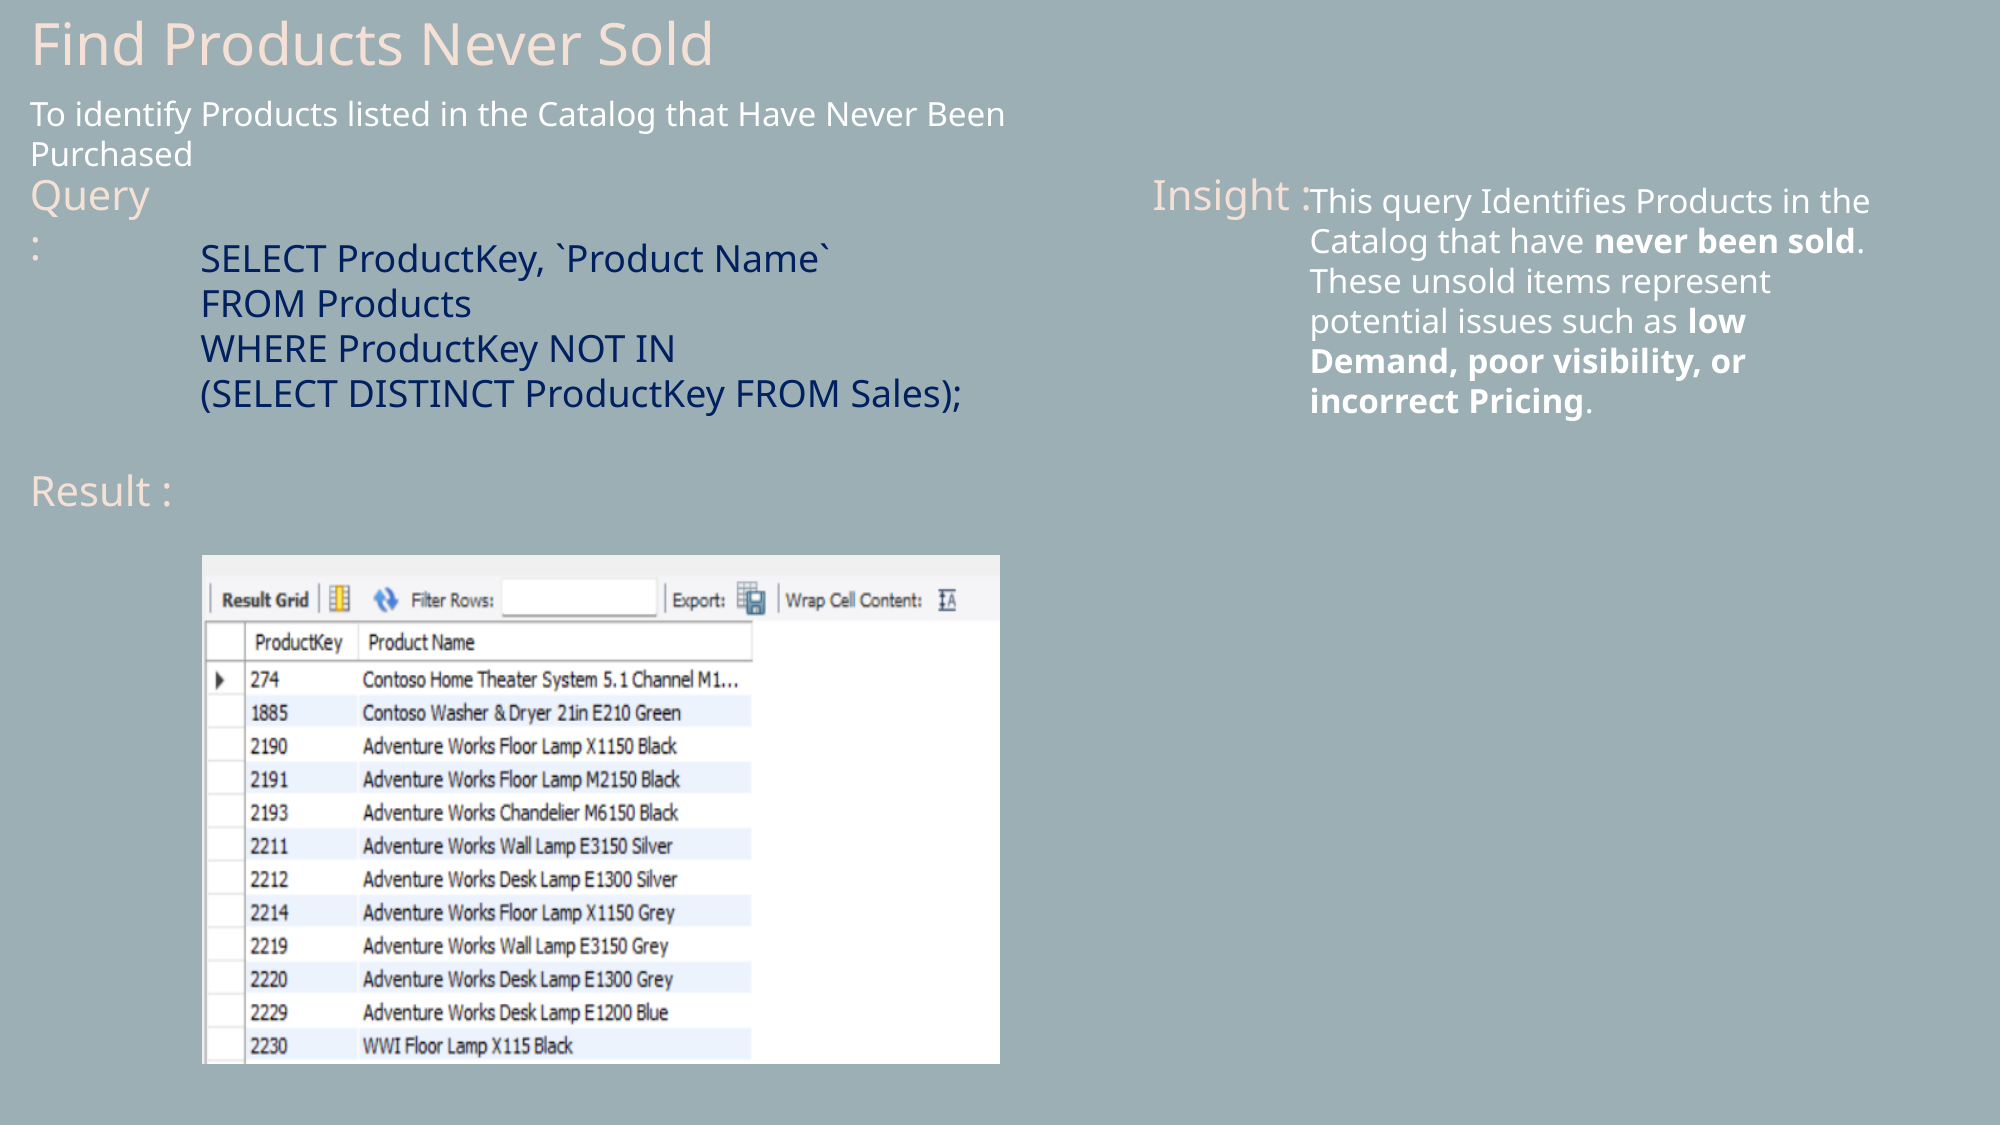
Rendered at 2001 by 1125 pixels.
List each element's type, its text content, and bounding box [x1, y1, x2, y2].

text_box This query Identifies Products in the Catalog that have never been sold. These unsold items represent potential issues such as low Demand, poor visibility, or incorrect Pricing. [1294, 173, 1915, 428]
text_box SELECT ProductKey, `Product Name` FROM Products WHERE ProductKey NOT IN (SELECT DISTINCT ProductKey FROM Sales); [185, 227, 1188, 422]
text_box Find Products Never Sold [0, 0, 1000, 85]
text_box Insight : [1137, 161, 1561, 227]
text_box Query : [15, 161, 186, 277]
text_box To identify Products listed in the Catalog that Have Never Been Purchased [15, 85, 1138, 181]
text_box Result : [15, 456, 203, 522]
picture [202, 555, 1000, 1064]
